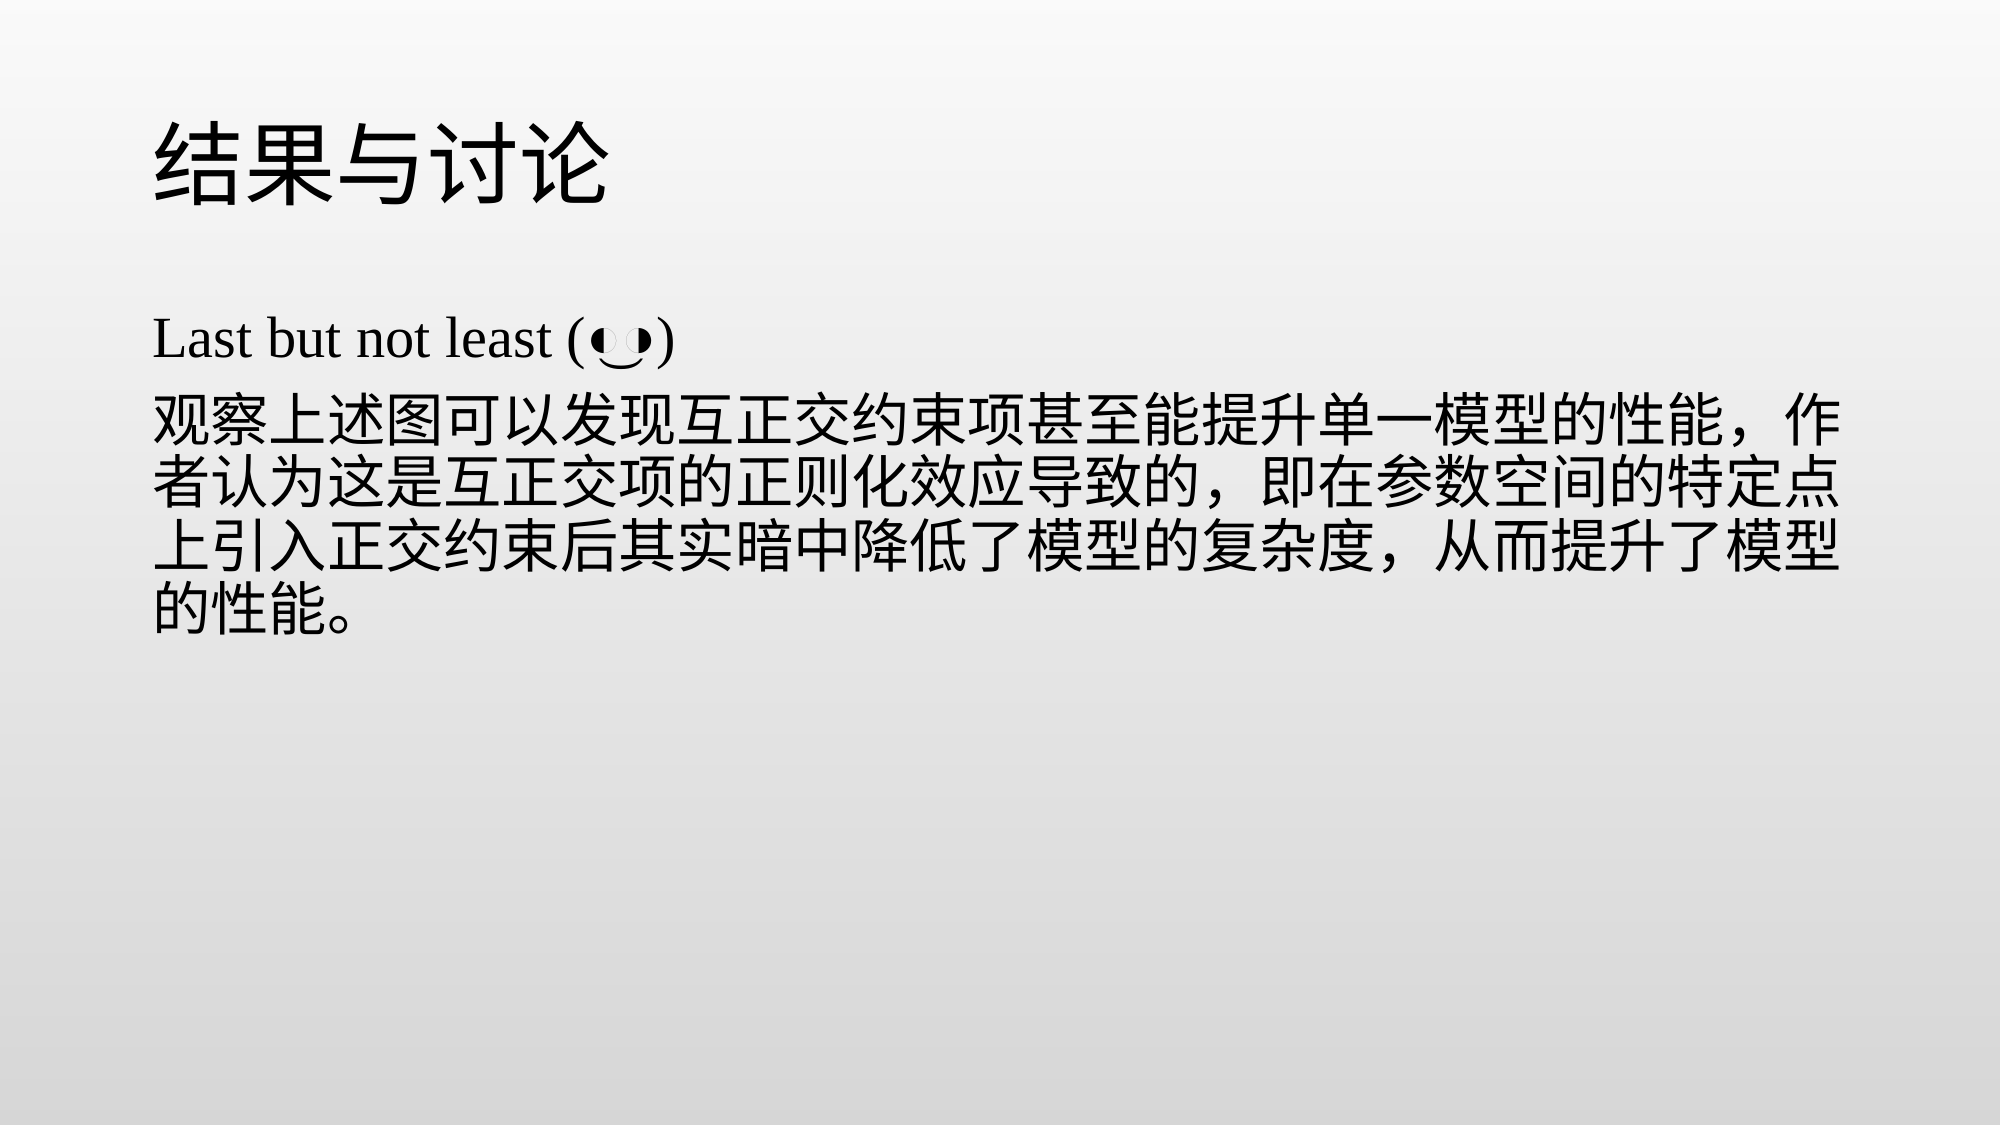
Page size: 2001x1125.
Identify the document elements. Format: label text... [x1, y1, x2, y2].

list Last but not least (◐‿◑)﻿ 观察上述图可以发现互正交约束项甚至能提升单一模型的性能，作者认为这是互正交项的正则化效应导致的，即在参数空间的特定点上引入正交约束后其实暗中降低了模型的复杂度，从而提升了模型的性能。 [137, 299, 1863, 1014]
title 结果与讨论 [137, 59, 1863, 278]
